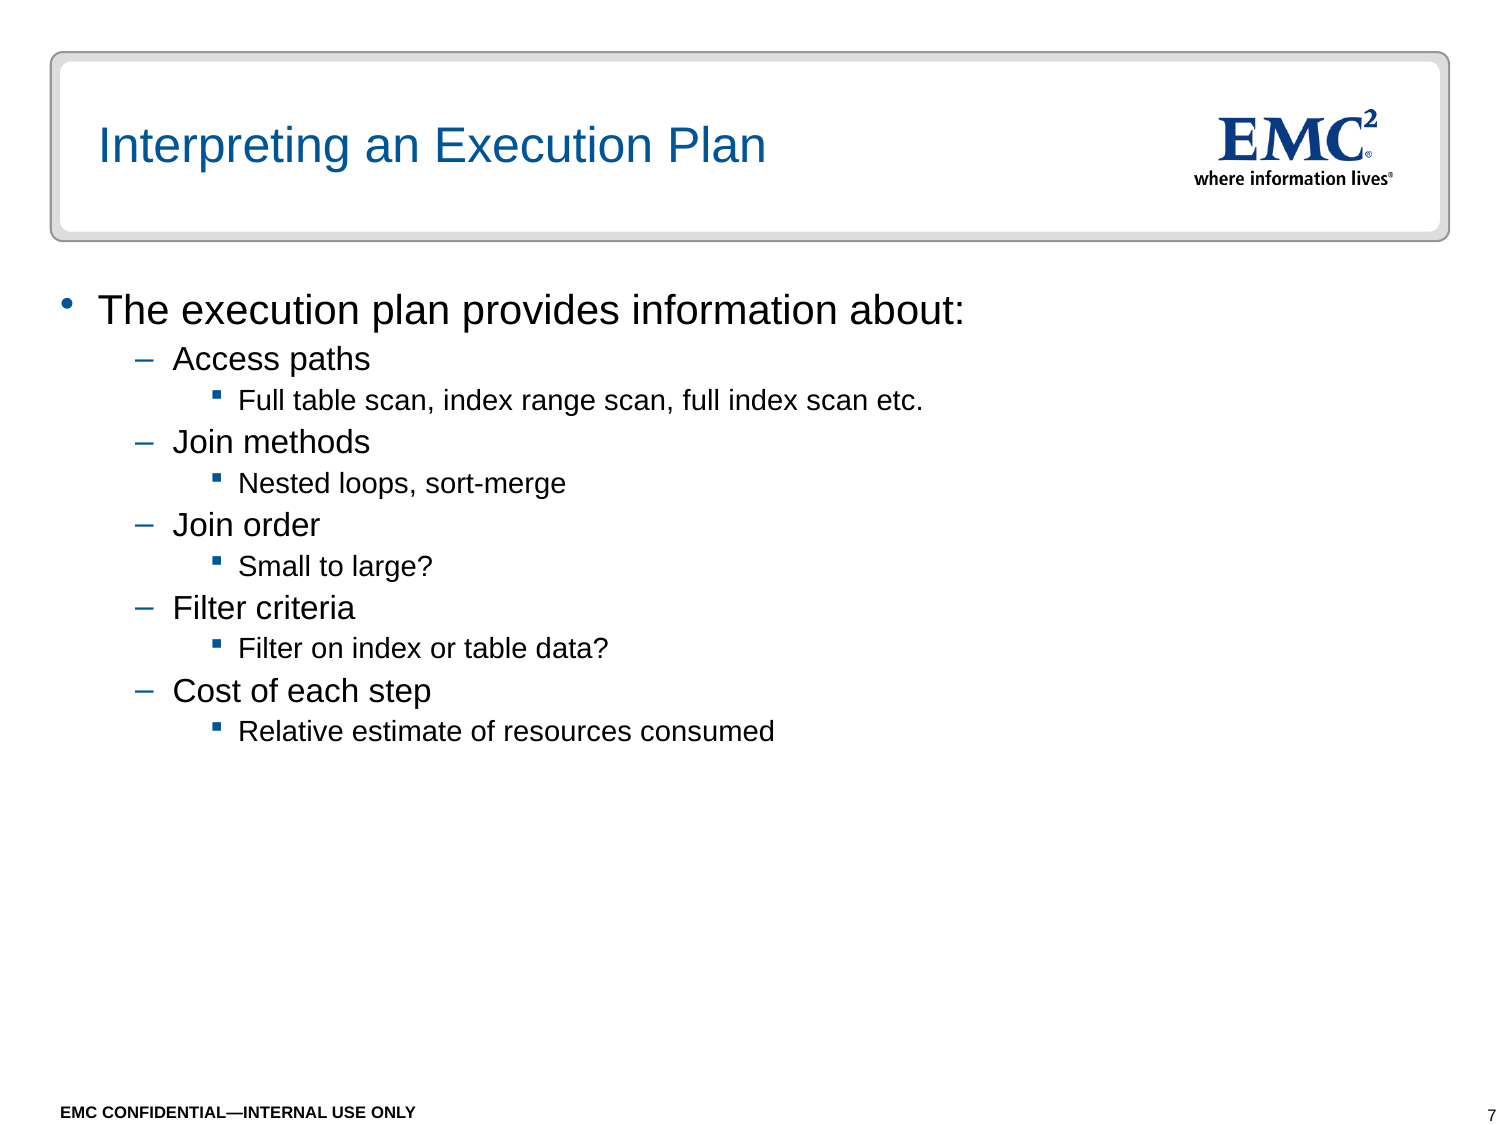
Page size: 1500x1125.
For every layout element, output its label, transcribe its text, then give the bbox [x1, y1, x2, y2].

list The execution plan provides information about: Access paths Full table scan, index range scan, full index scan etc. Join methods Nested loops, sort-merge Join order Small to large? Filter criteria Filter on index or table data? Cost of each step Relative estimate of resources consumed [59, 288, 1441, 1083]
picture [1194, 109, 1393, 185]
title Interpreting an Execution Plan [97, 75, 1129, 218]
